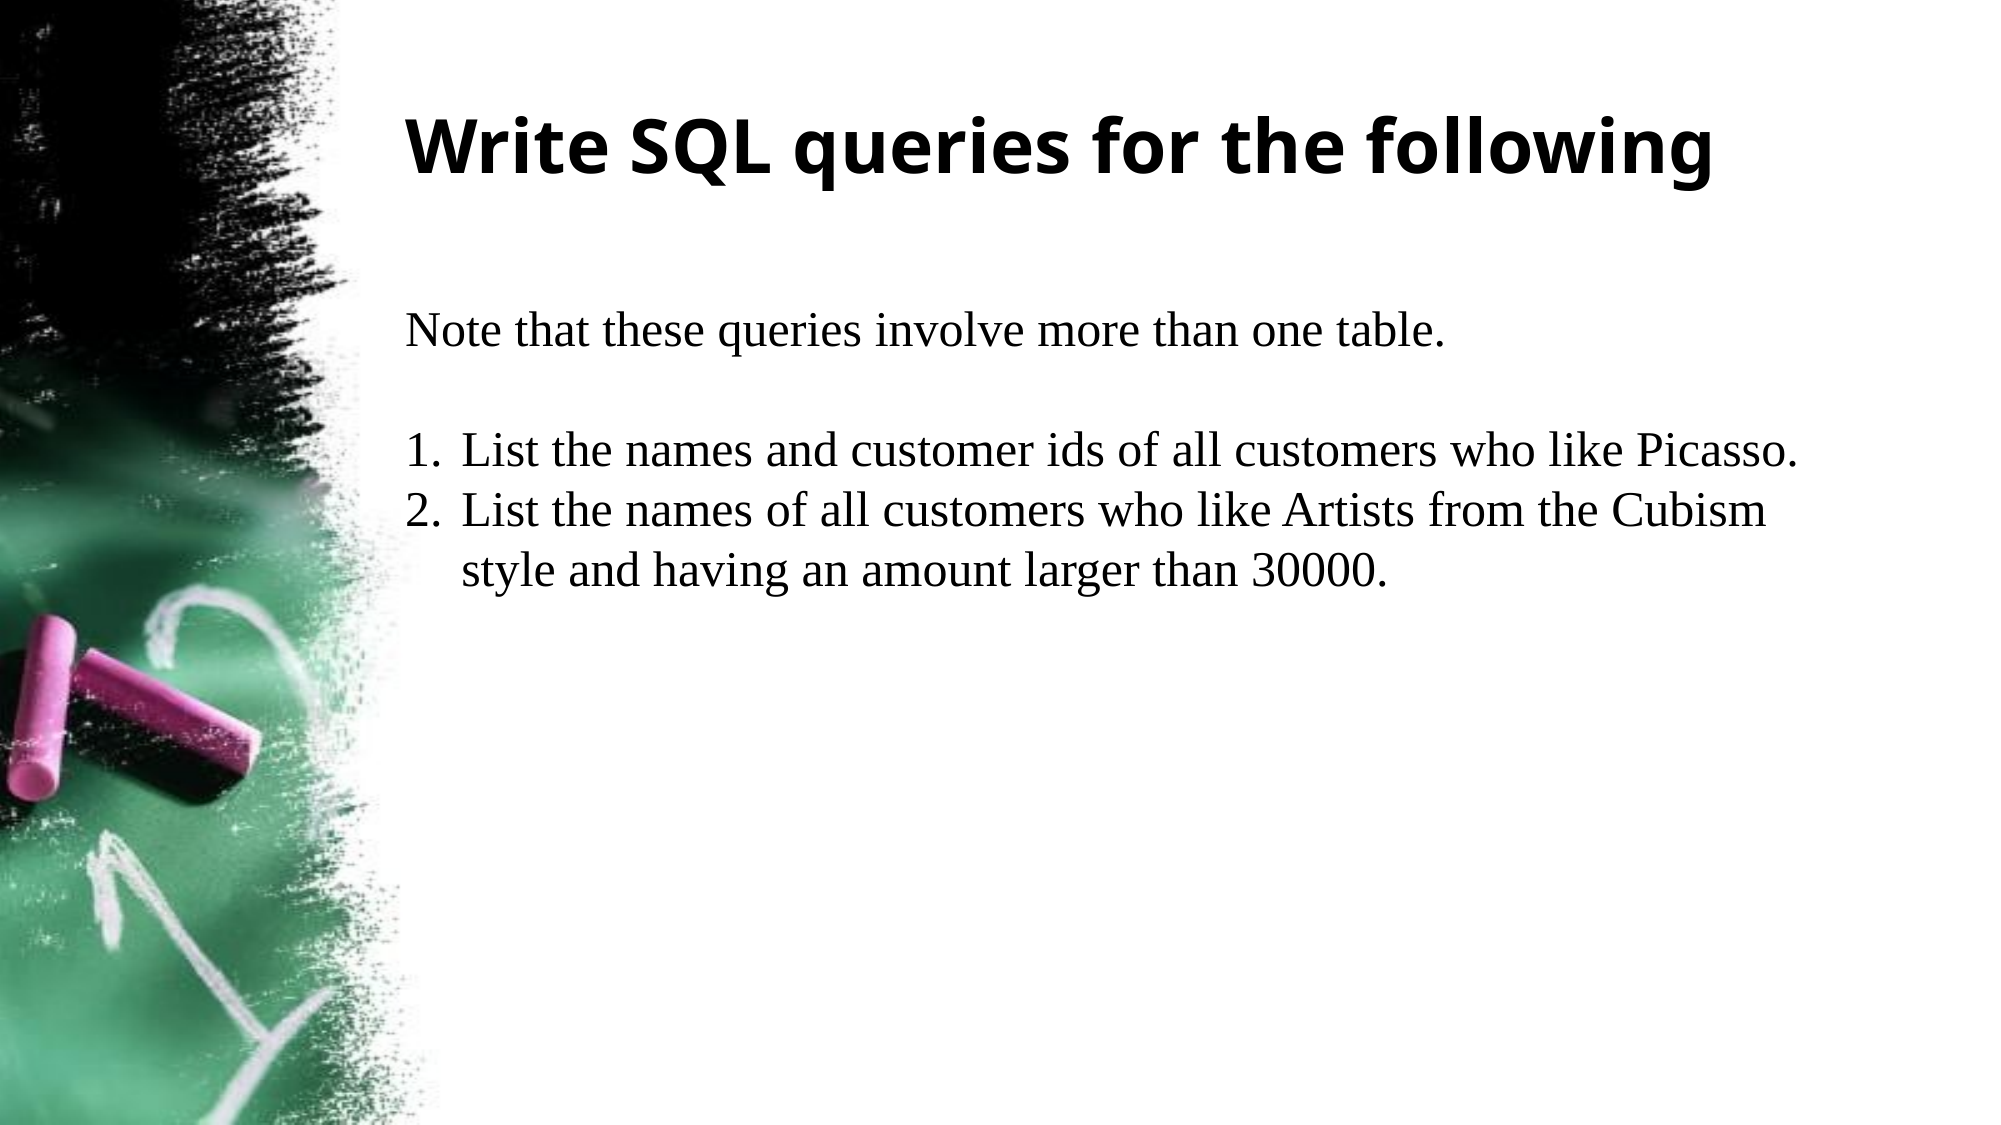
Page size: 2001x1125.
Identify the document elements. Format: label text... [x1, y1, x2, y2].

title Write SQL queries for the following [390, 40, 1789, 259]
list Note that these queries involve more than one table. List the names and customer ids of all customers who like Picasso. List the names of all customers who like Artists from the Cubism style and having an amount larger than 30000. [390, 288, 1837, 1003]
picture [0, 0, 2001, 1125]
